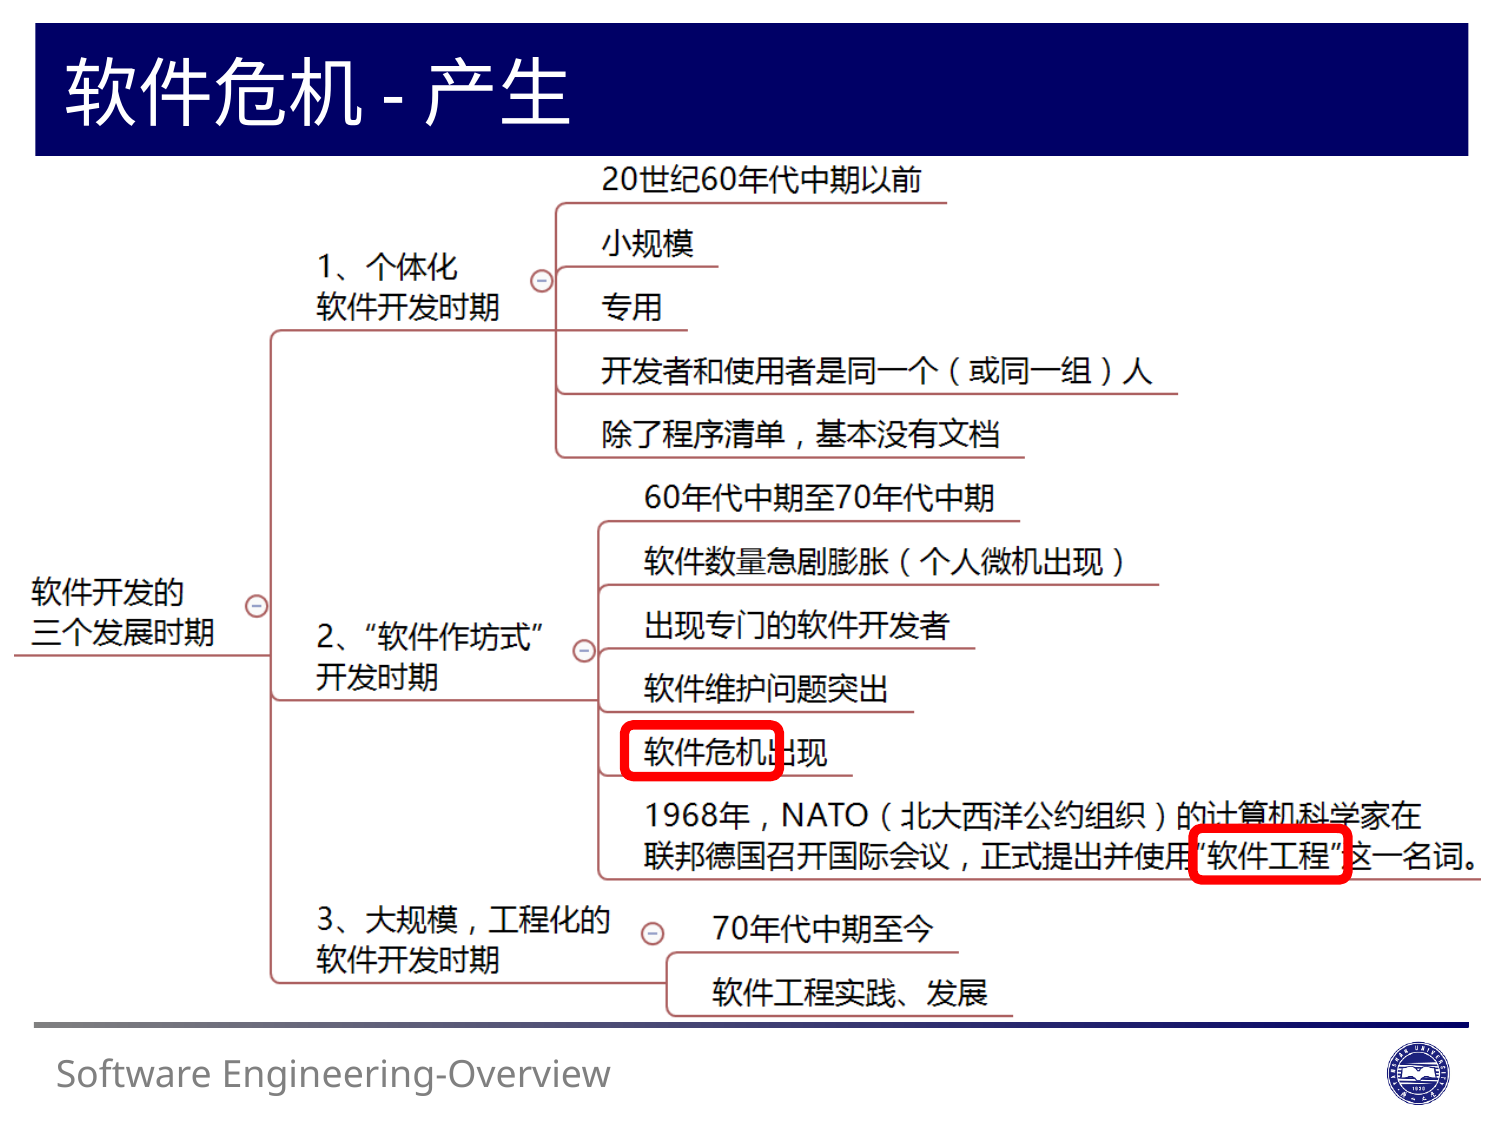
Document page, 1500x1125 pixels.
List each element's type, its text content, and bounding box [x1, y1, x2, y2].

picture [14, 156, 1482, 1023]
picture [1375, 1039, 1461, 1110]
text_box 软件危机-产生 [48, 38, 1371, 149]
